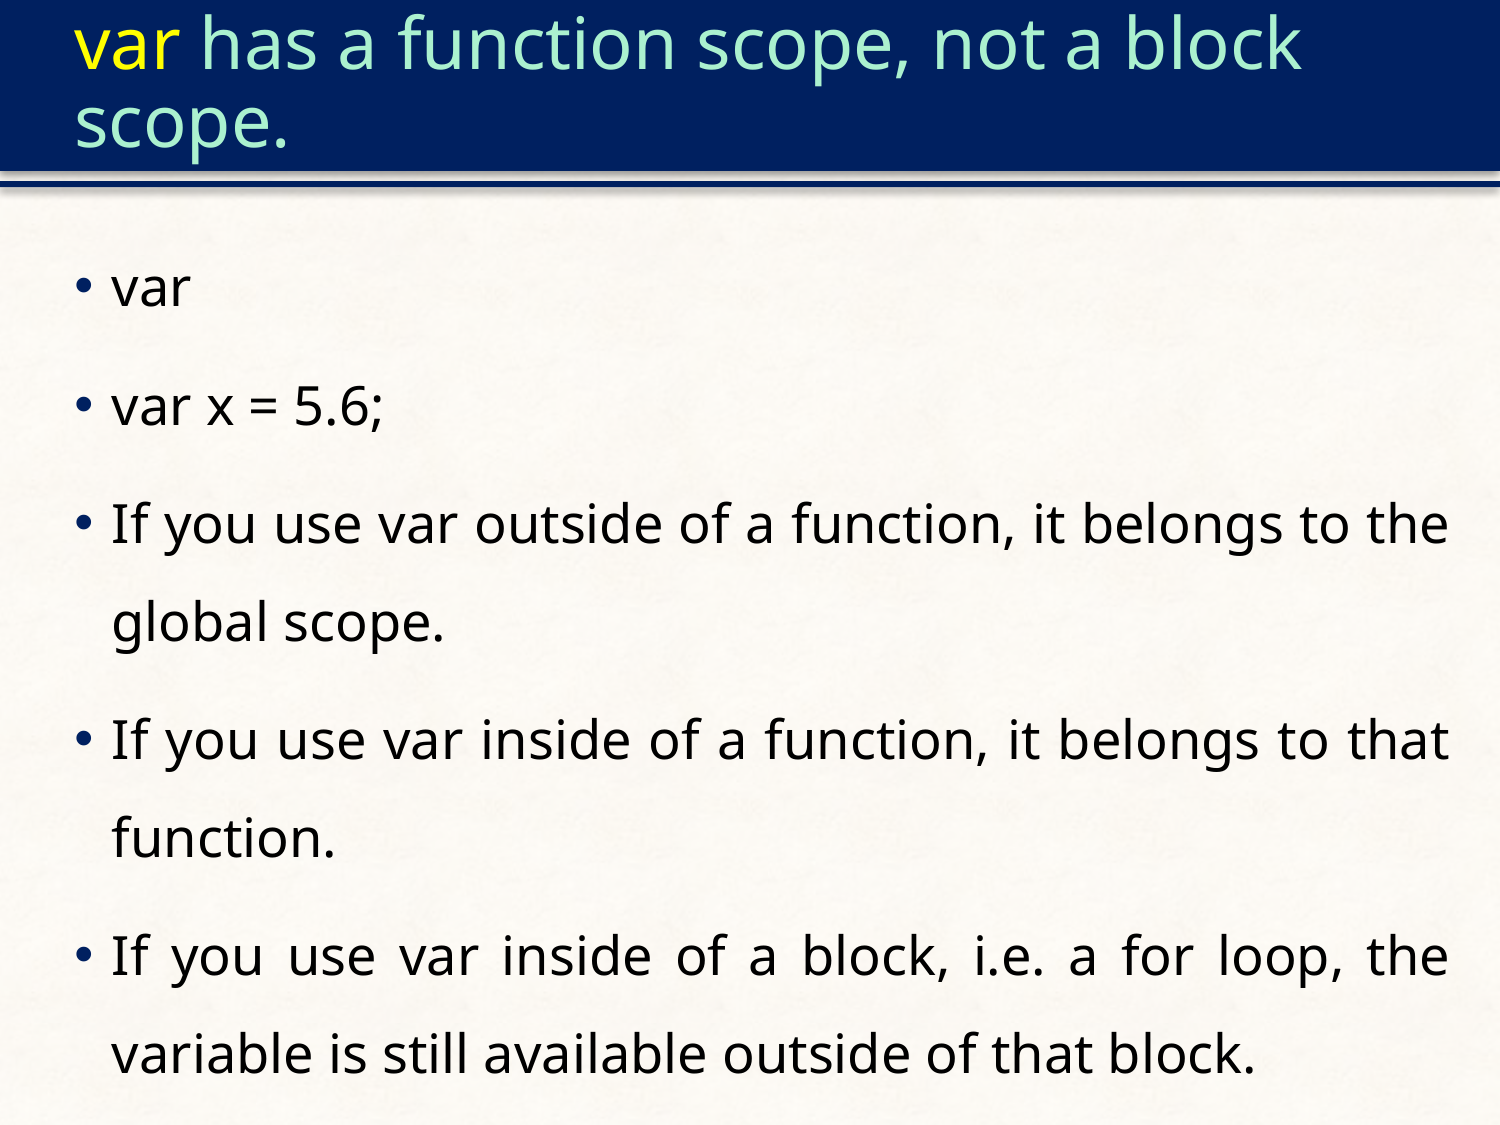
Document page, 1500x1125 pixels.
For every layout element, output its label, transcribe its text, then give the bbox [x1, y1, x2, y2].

title var has a function scope, not a block scope. [59, 0, 1500, 171]
list var var x = 5.6; If you use var outside of a function, it belongs to the global scope. If you use var inside of a function, it belongs to that function. If you use var inside of a block, i.e. a for loop, the variable is still available outside of that block. [59, 212, 1468, 1099]
